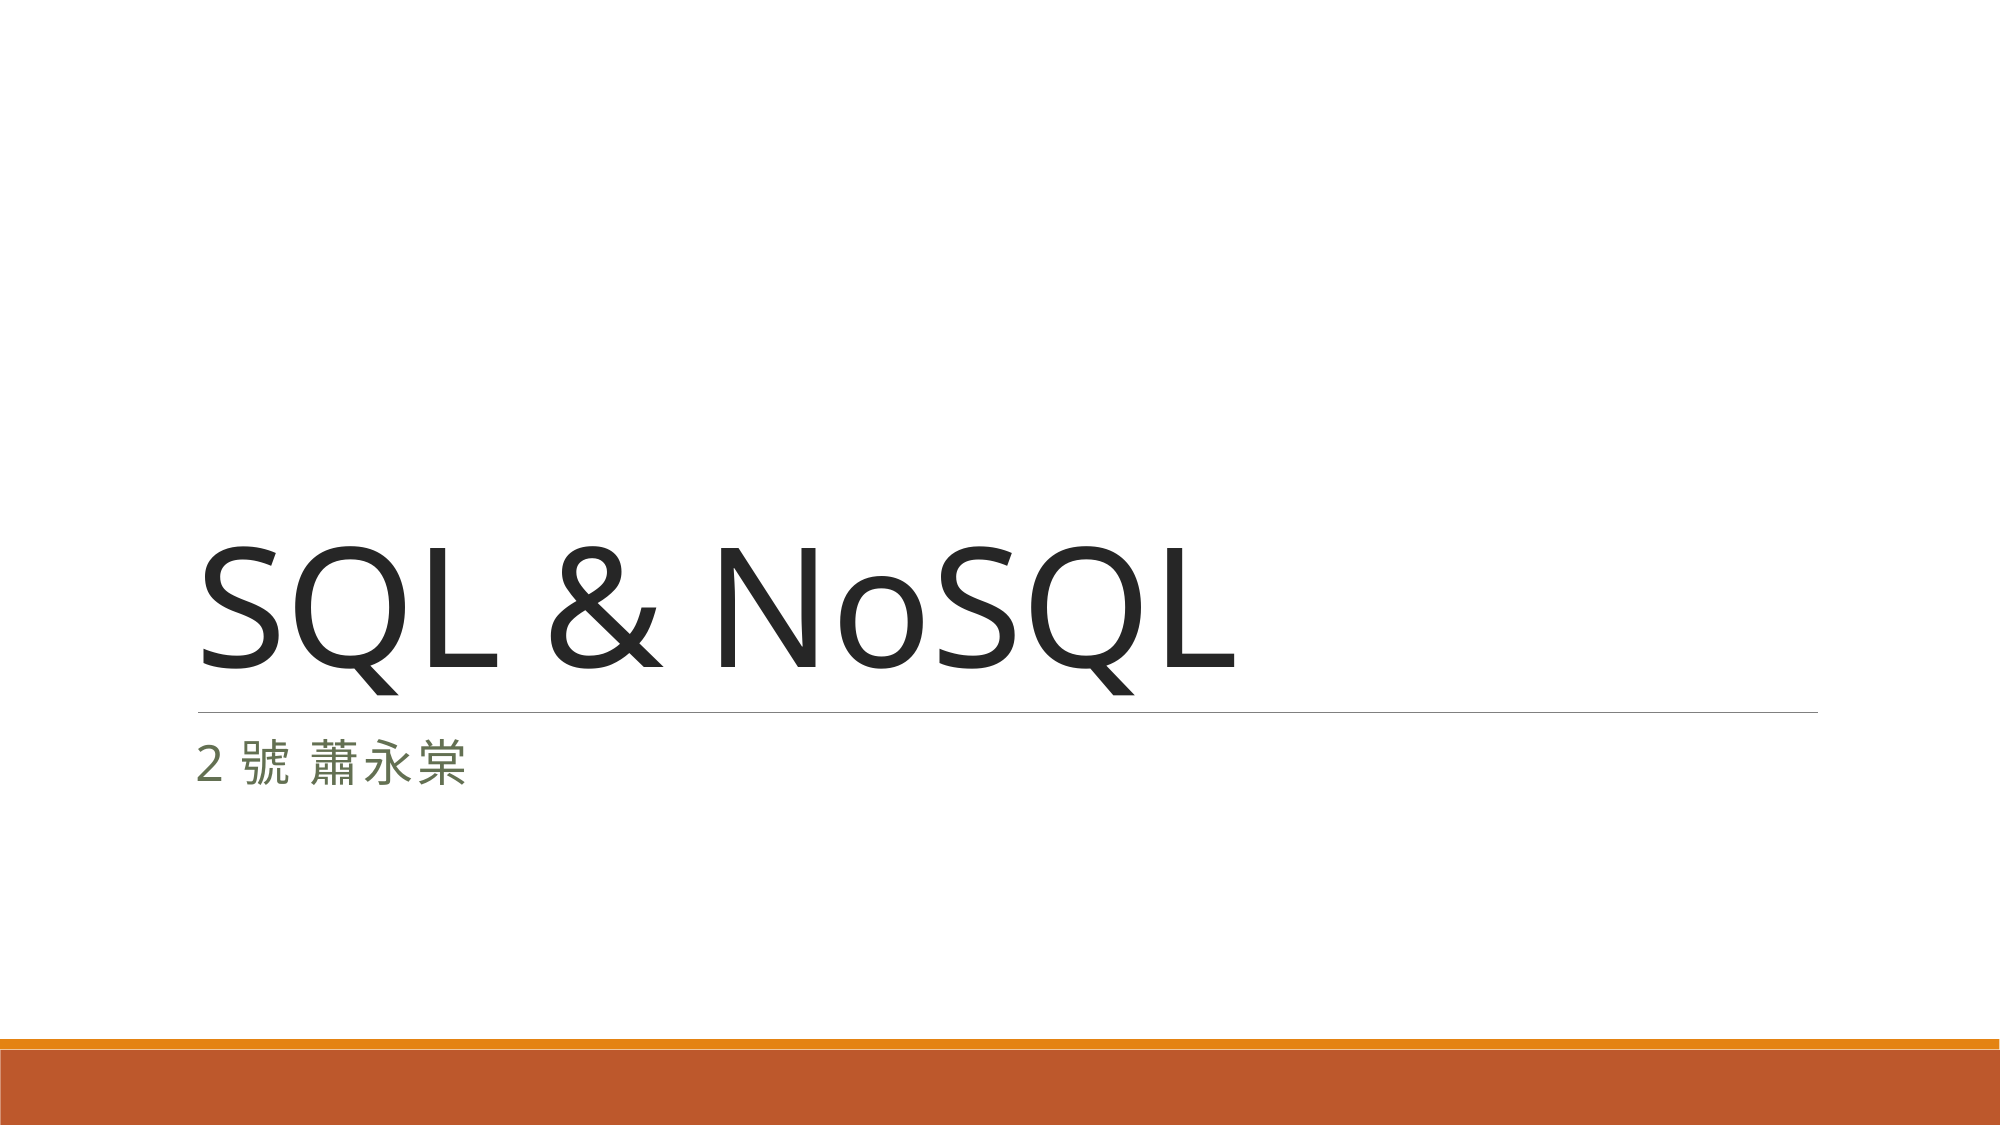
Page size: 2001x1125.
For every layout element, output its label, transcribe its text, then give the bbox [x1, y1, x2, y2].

subtitle 2號 蕭永棠 [180, 730, 1831, 919]
title SQL & NoSQL [180, 124, 1830, 710]
